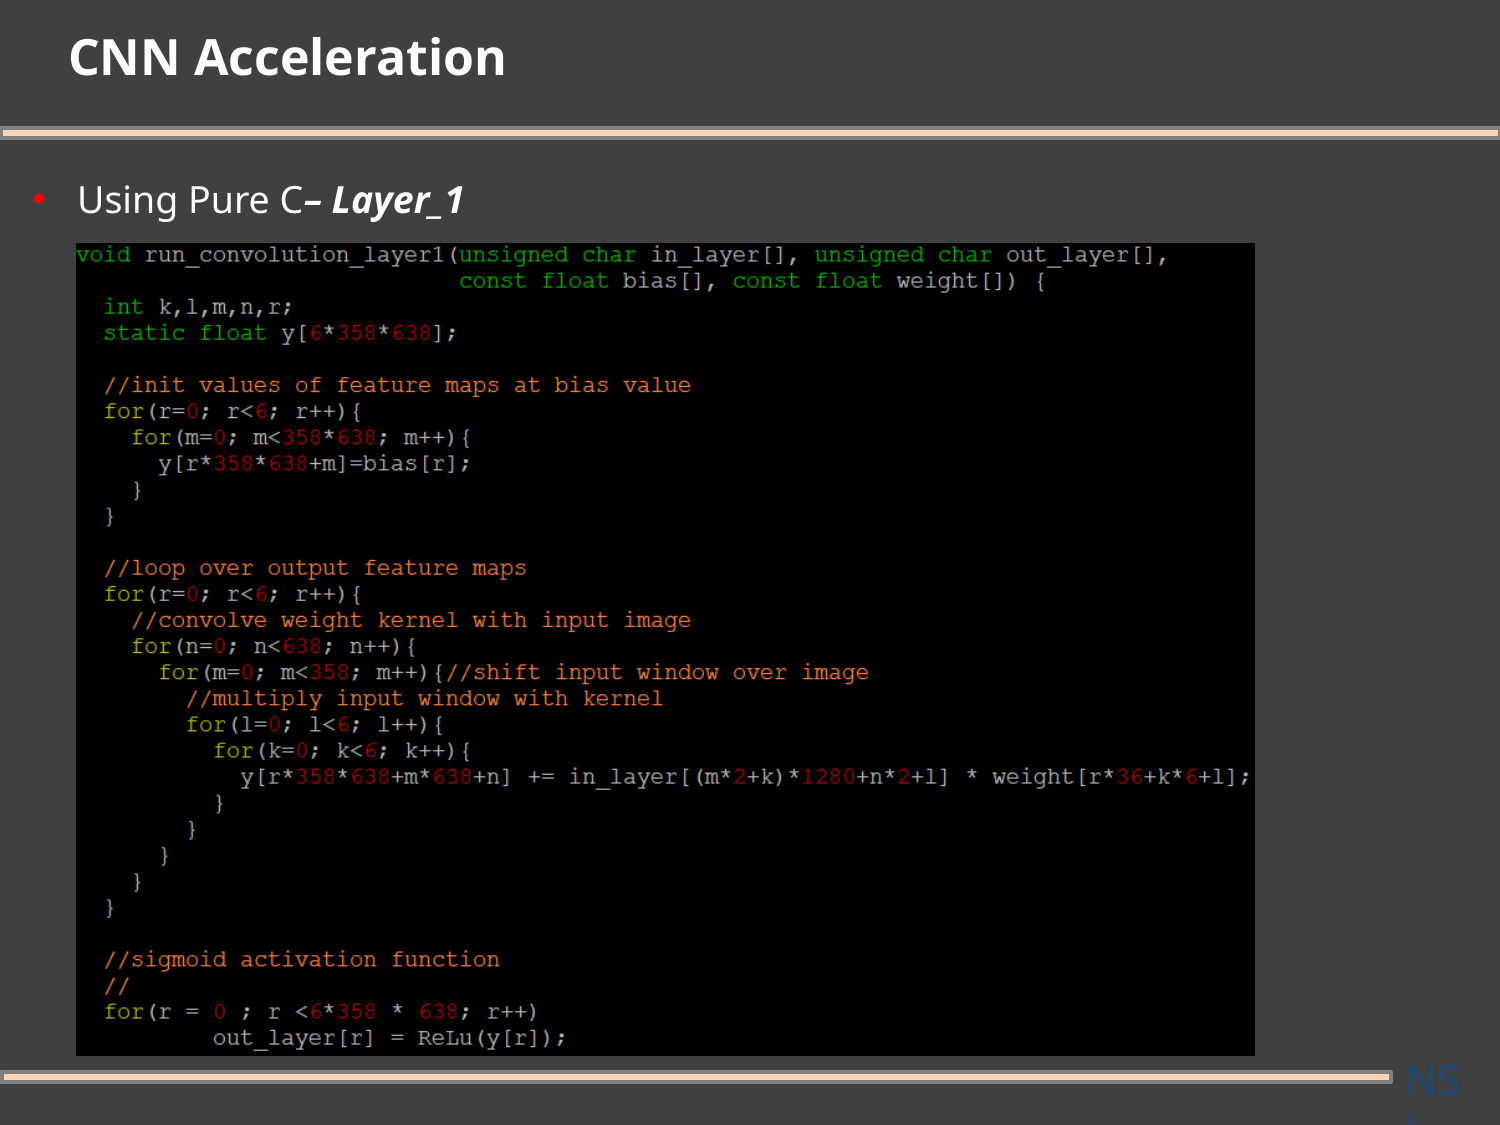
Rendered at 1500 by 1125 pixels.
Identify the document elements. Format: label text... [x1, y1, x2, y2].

picture [76, 243, 1255, 1057]
title CNN Acceleration [53, 7, 1489, 103]
list Using Pure C– Layer_1 [17, 168, 1479, 1034]
